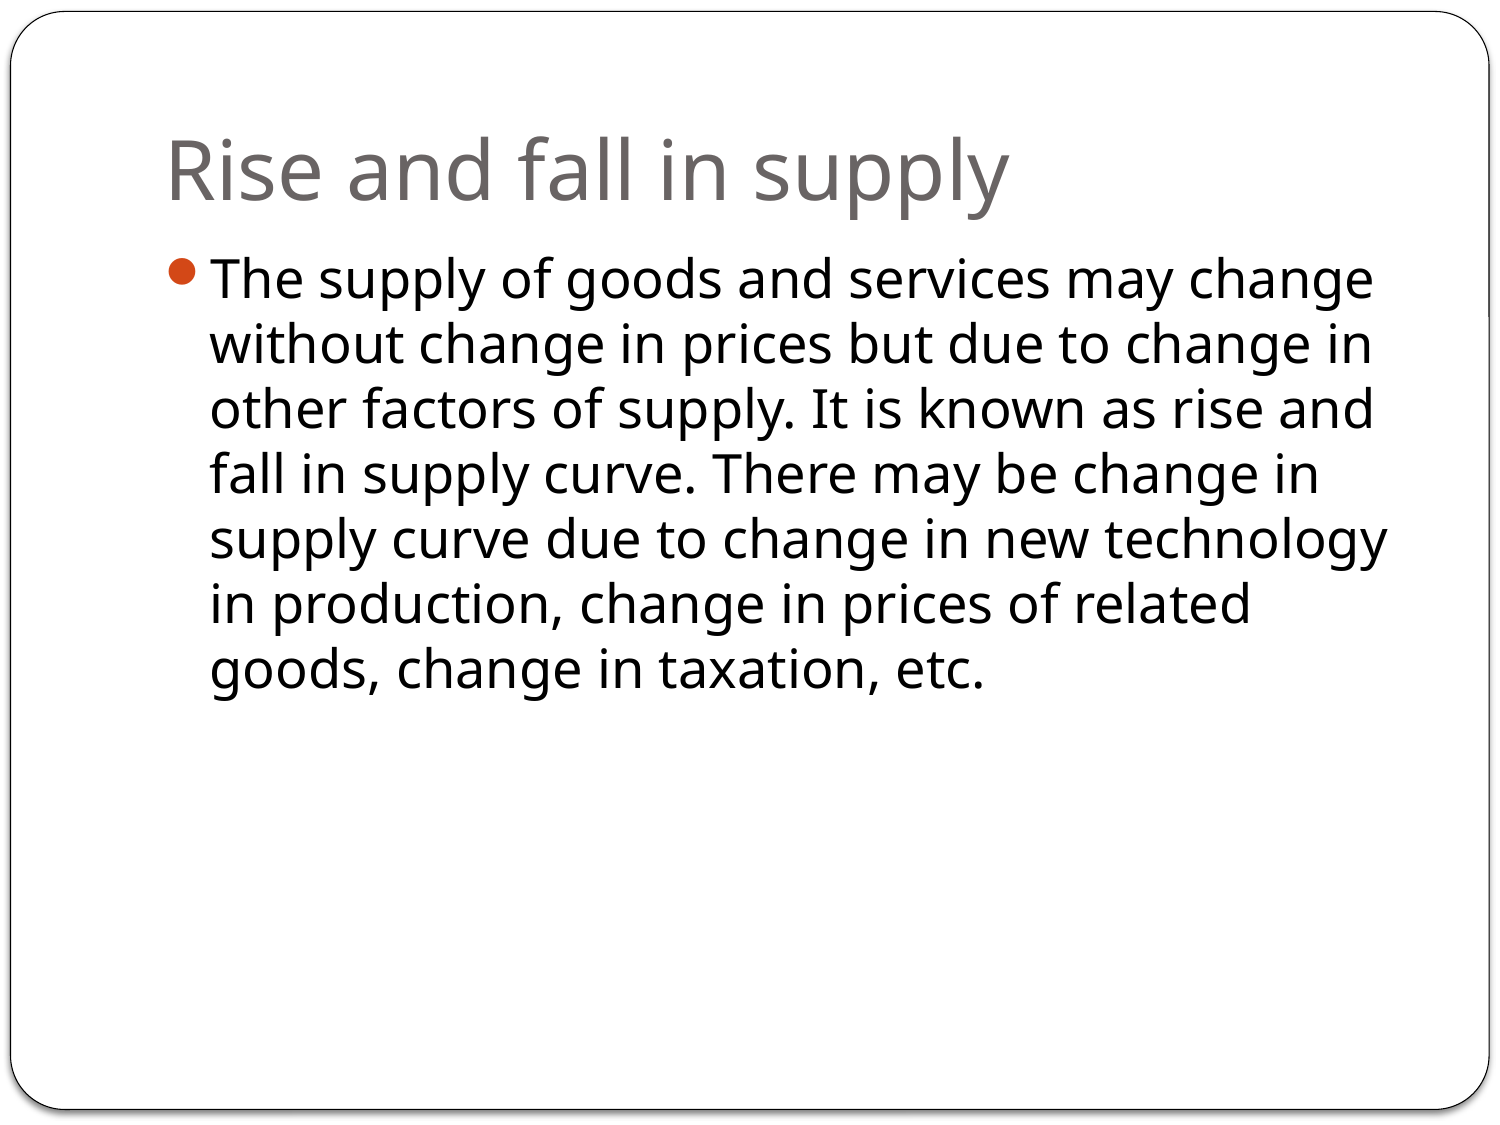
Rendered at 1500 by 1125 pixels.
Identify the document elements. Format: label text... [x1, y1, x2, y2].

title Rise and fall in supply [150, 45, 1425, 233]
list The supply of goods and services may change without change in prices but due to change in other factors of supply. It is known as rise and fall in supply curve. There may be change in supply curve due to change in new technology in production, change in prices of related goods, change in taxation, etc. [150, 237, 1425, 988]
